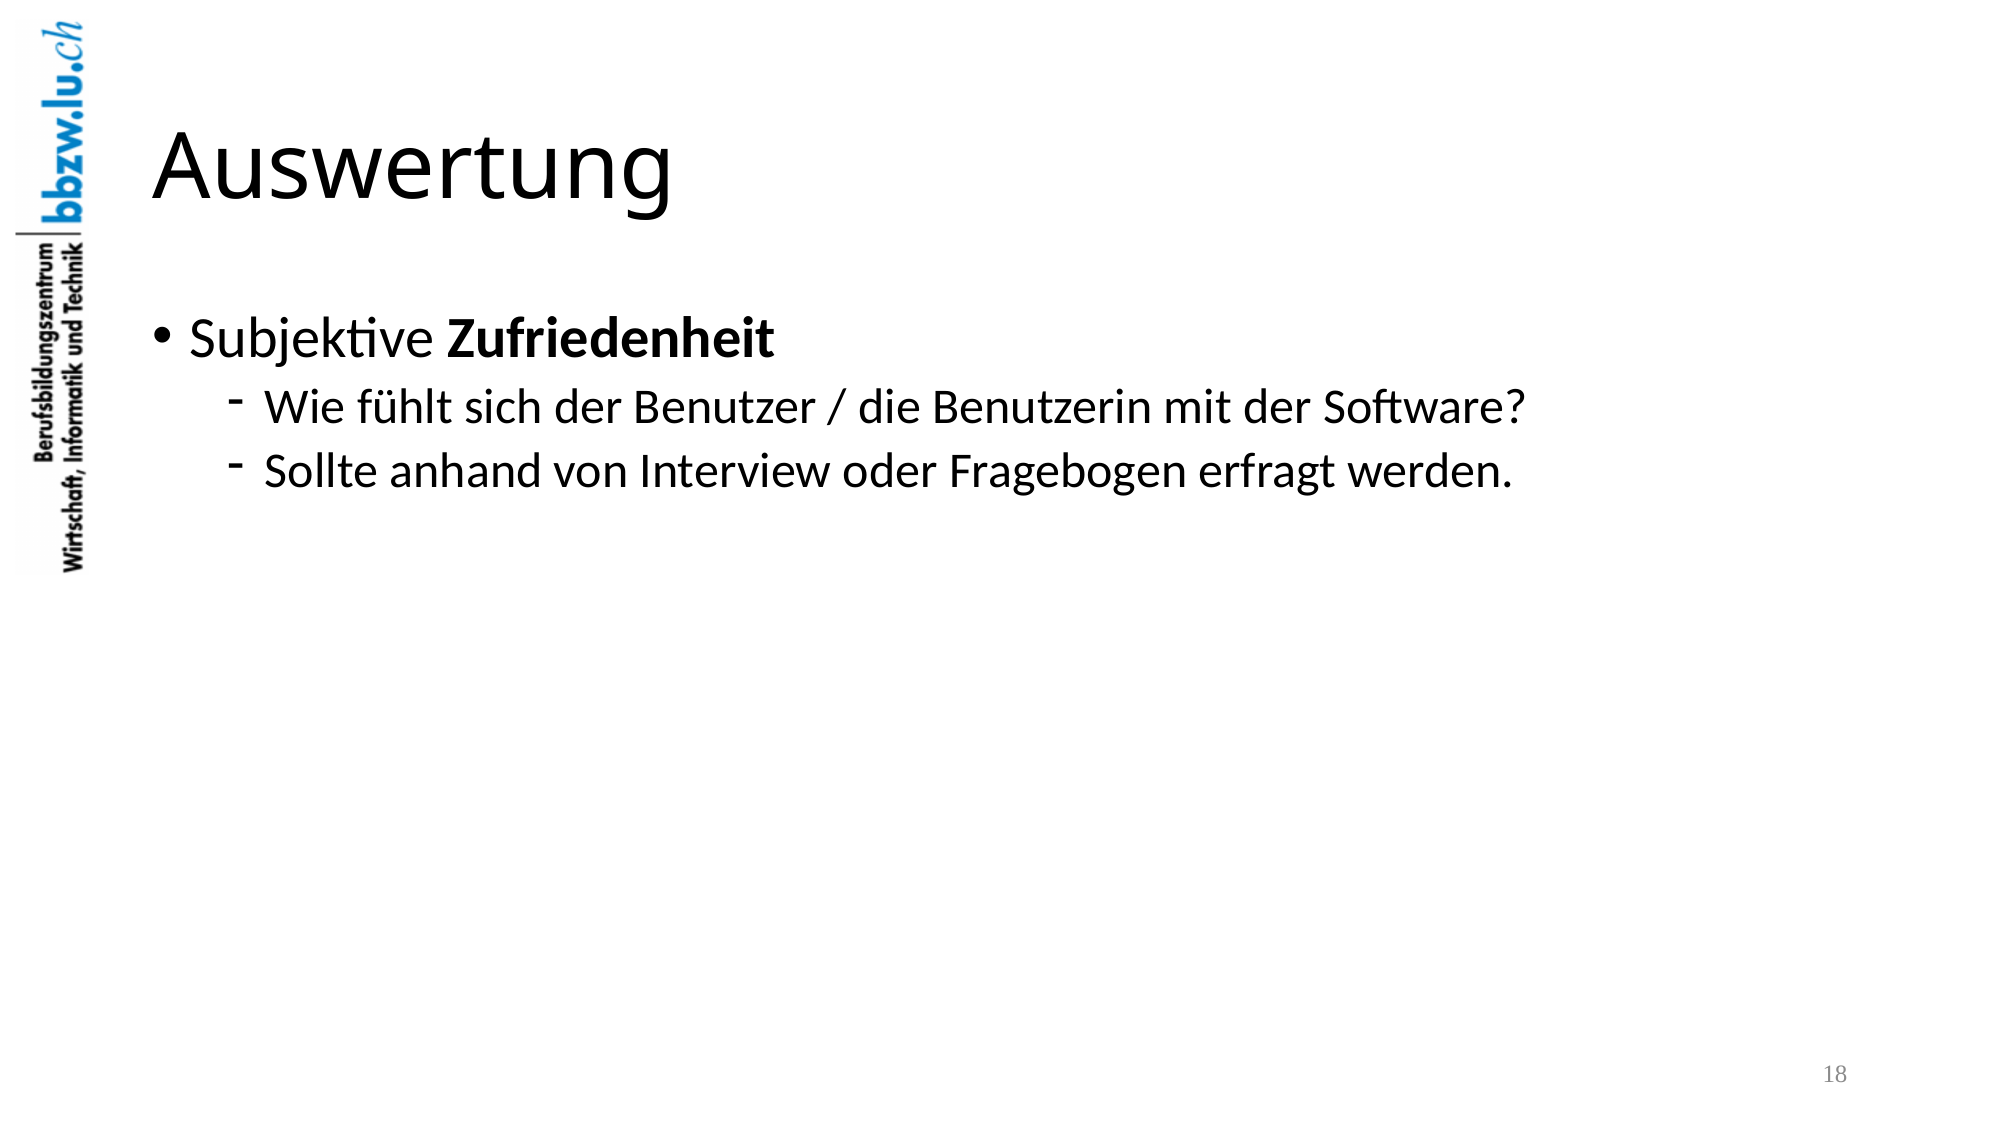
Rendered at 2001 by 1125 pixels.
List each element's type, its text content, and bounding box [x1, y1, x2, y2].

picture [16, 20, 88, 574]
slide_number 18 [1412, 1042, 1863, 1103]
title Auswertung [137, 59, 1863, 278]
list Subjektive Zufriedenheit Wie fühlt sich der Benutzer / die Benutzerin mit der Software? Sollte anhand von Interview oder Fragebogen erfragt werden. [137, 299, 1863, 1014]
